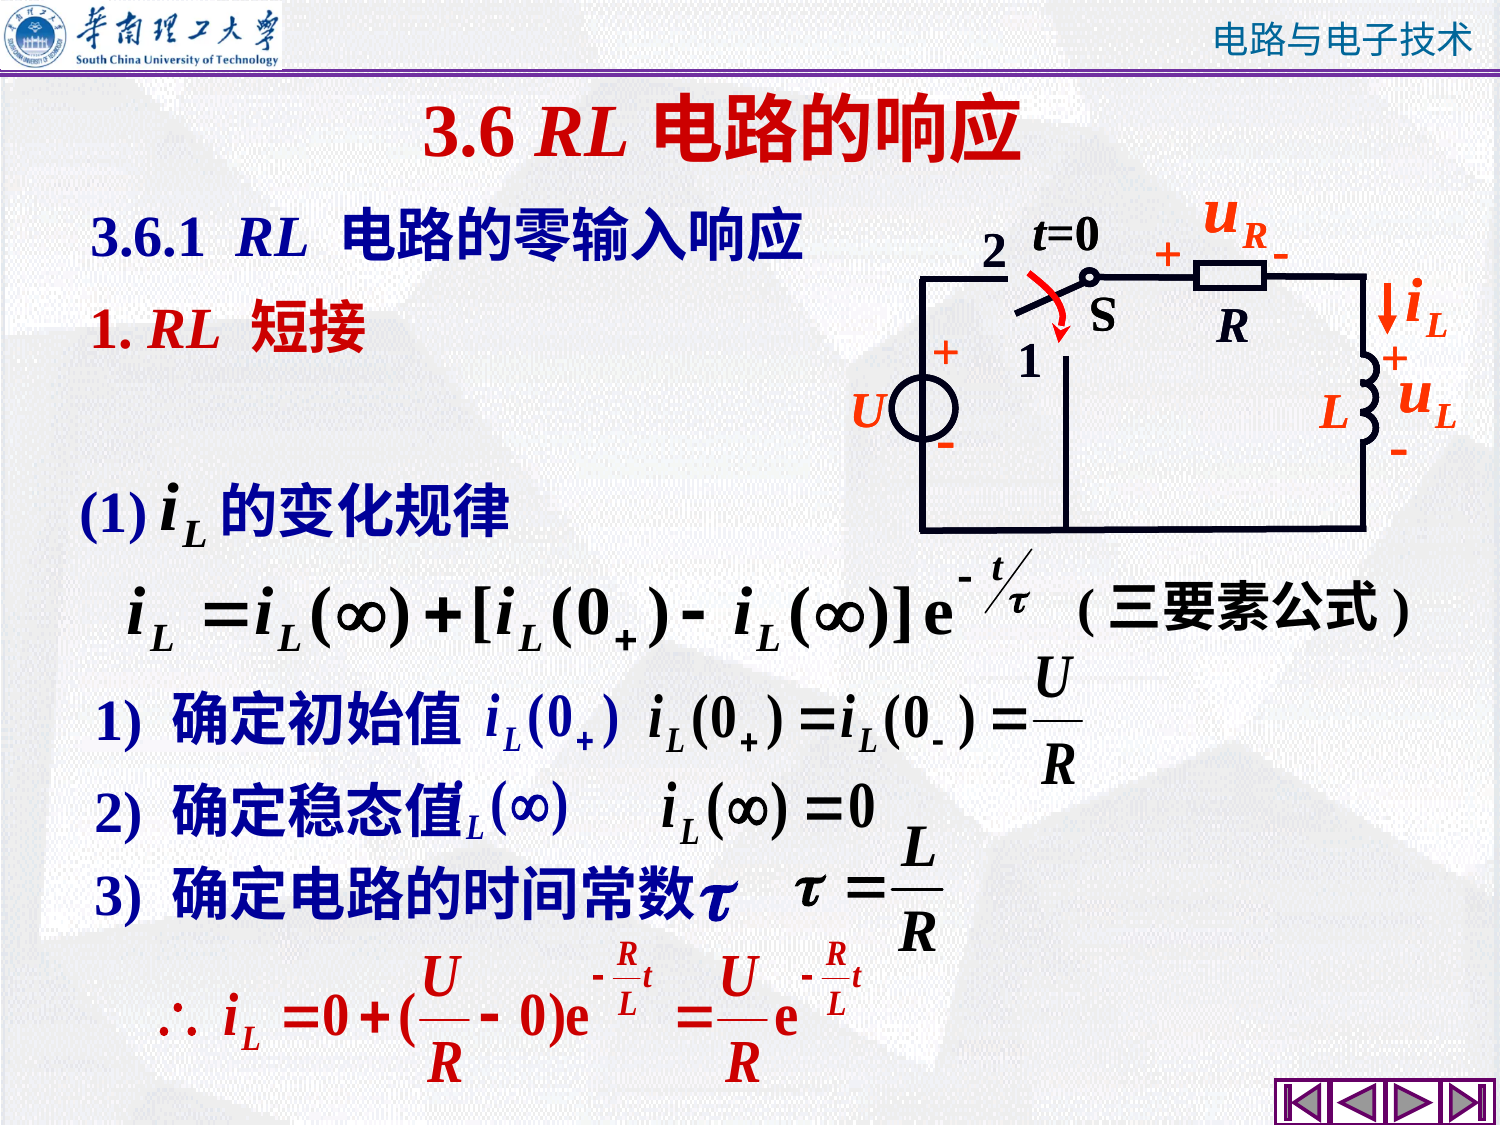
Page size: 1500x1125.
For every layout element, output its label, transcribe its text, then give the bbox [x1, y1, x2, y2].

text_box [678, 762, 885, 850]
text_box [64, 674, 628, 761]
subtitle 3.6.1 RL 电路的零输入响应 [75, 191, 834, 282]
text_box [64, 462, 689, 556]
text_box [64, 850, 789, 936]
picture [1, 77, 1500, 1125]
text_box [639, 634, 1093, 797]
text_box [154, 923, 870, 1093]
text_box (三要素公式) [1062, 564, 1436, 645]
text_box 1. RL 短接 [74, 282, 538, 368]
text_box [64, 762, 678, 850]
title 3.6 RL电路的响应 [205, 84, 1241, 191]
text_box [789, 804, 953, 963]
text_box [116, 537, 1046, 661]
picture [1, 0, 1500, 70]
